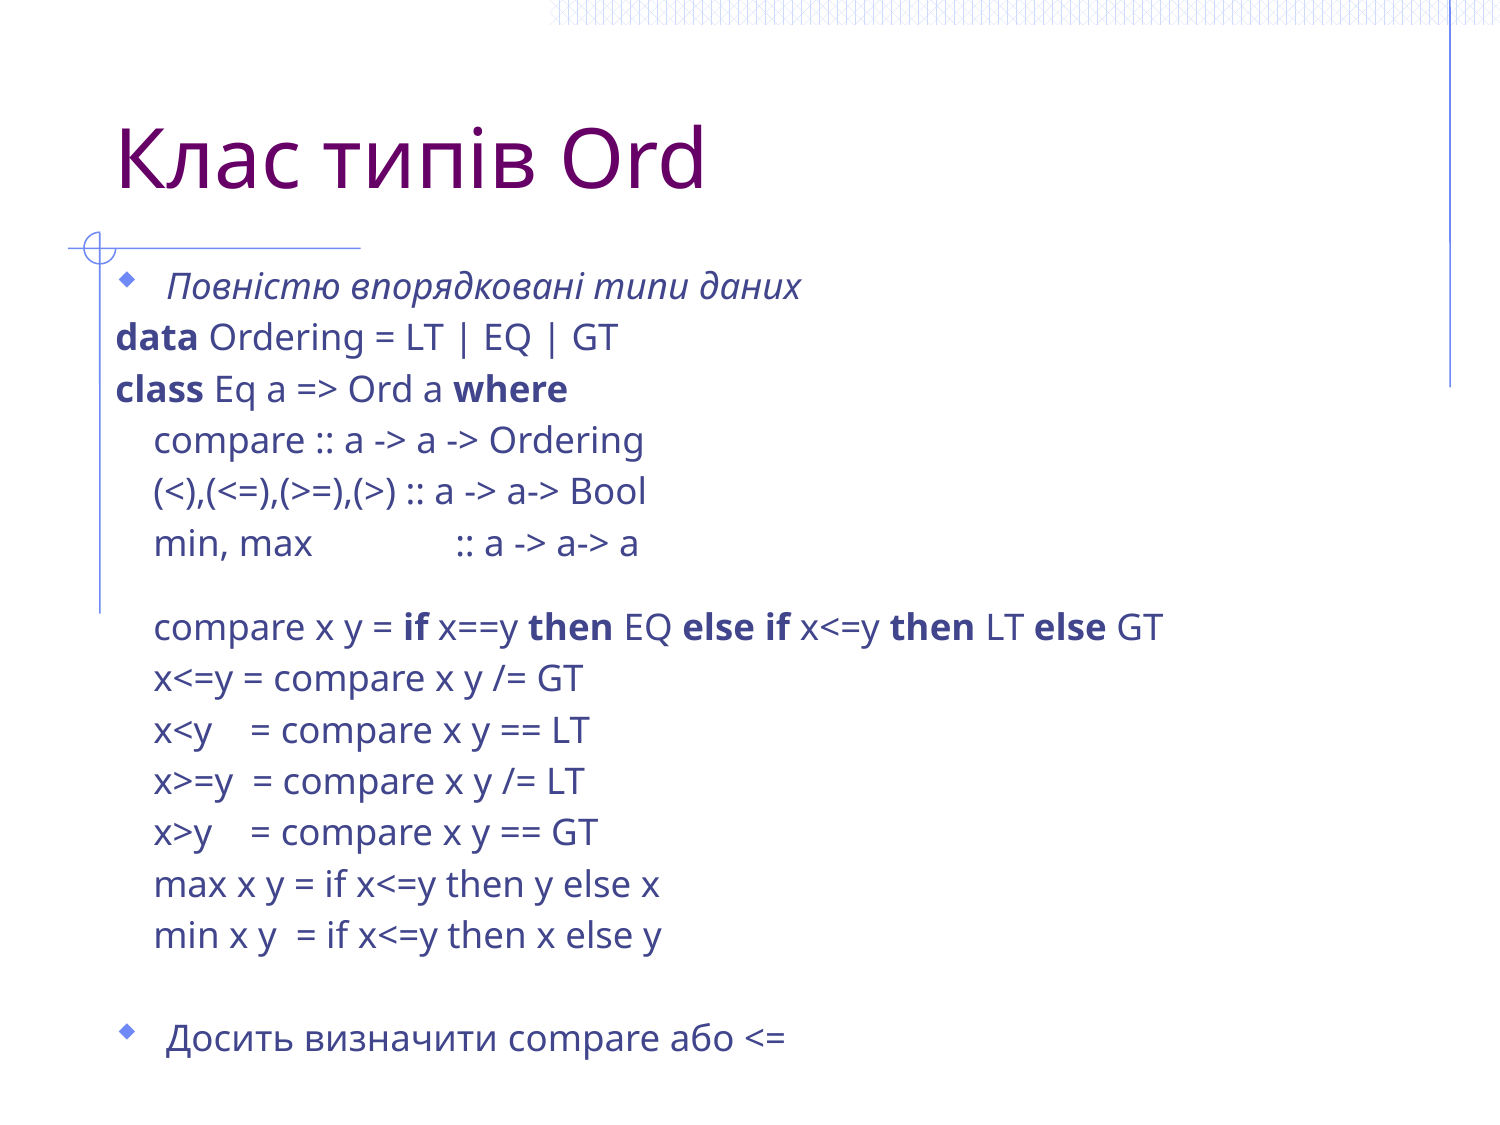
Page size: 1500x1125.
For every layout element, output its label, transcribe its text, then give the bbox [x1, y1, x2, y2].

title Клас типів Ord [99, 75, 1375, 213]
list Повністю впорядковані типи даних data Ordering = LT | EQ | GT class Eq a => Ord a where compare :: a -> a -> Ordering (<),(<=),(>=),(>) :: a -> a-> Bool min, max :: a -> a-> a compare x y = if x==y then EQ else if x<=y then LT else GT x<=y = compare x y /= GT x<y = compare x y == LT x>=y = compare x y /= LT x>y = compare x y == GT max x y = if x<=y then y else x min x y = if x<=y then x else y Досить визначити compare або <= [100, 255, 1436, 1071]
